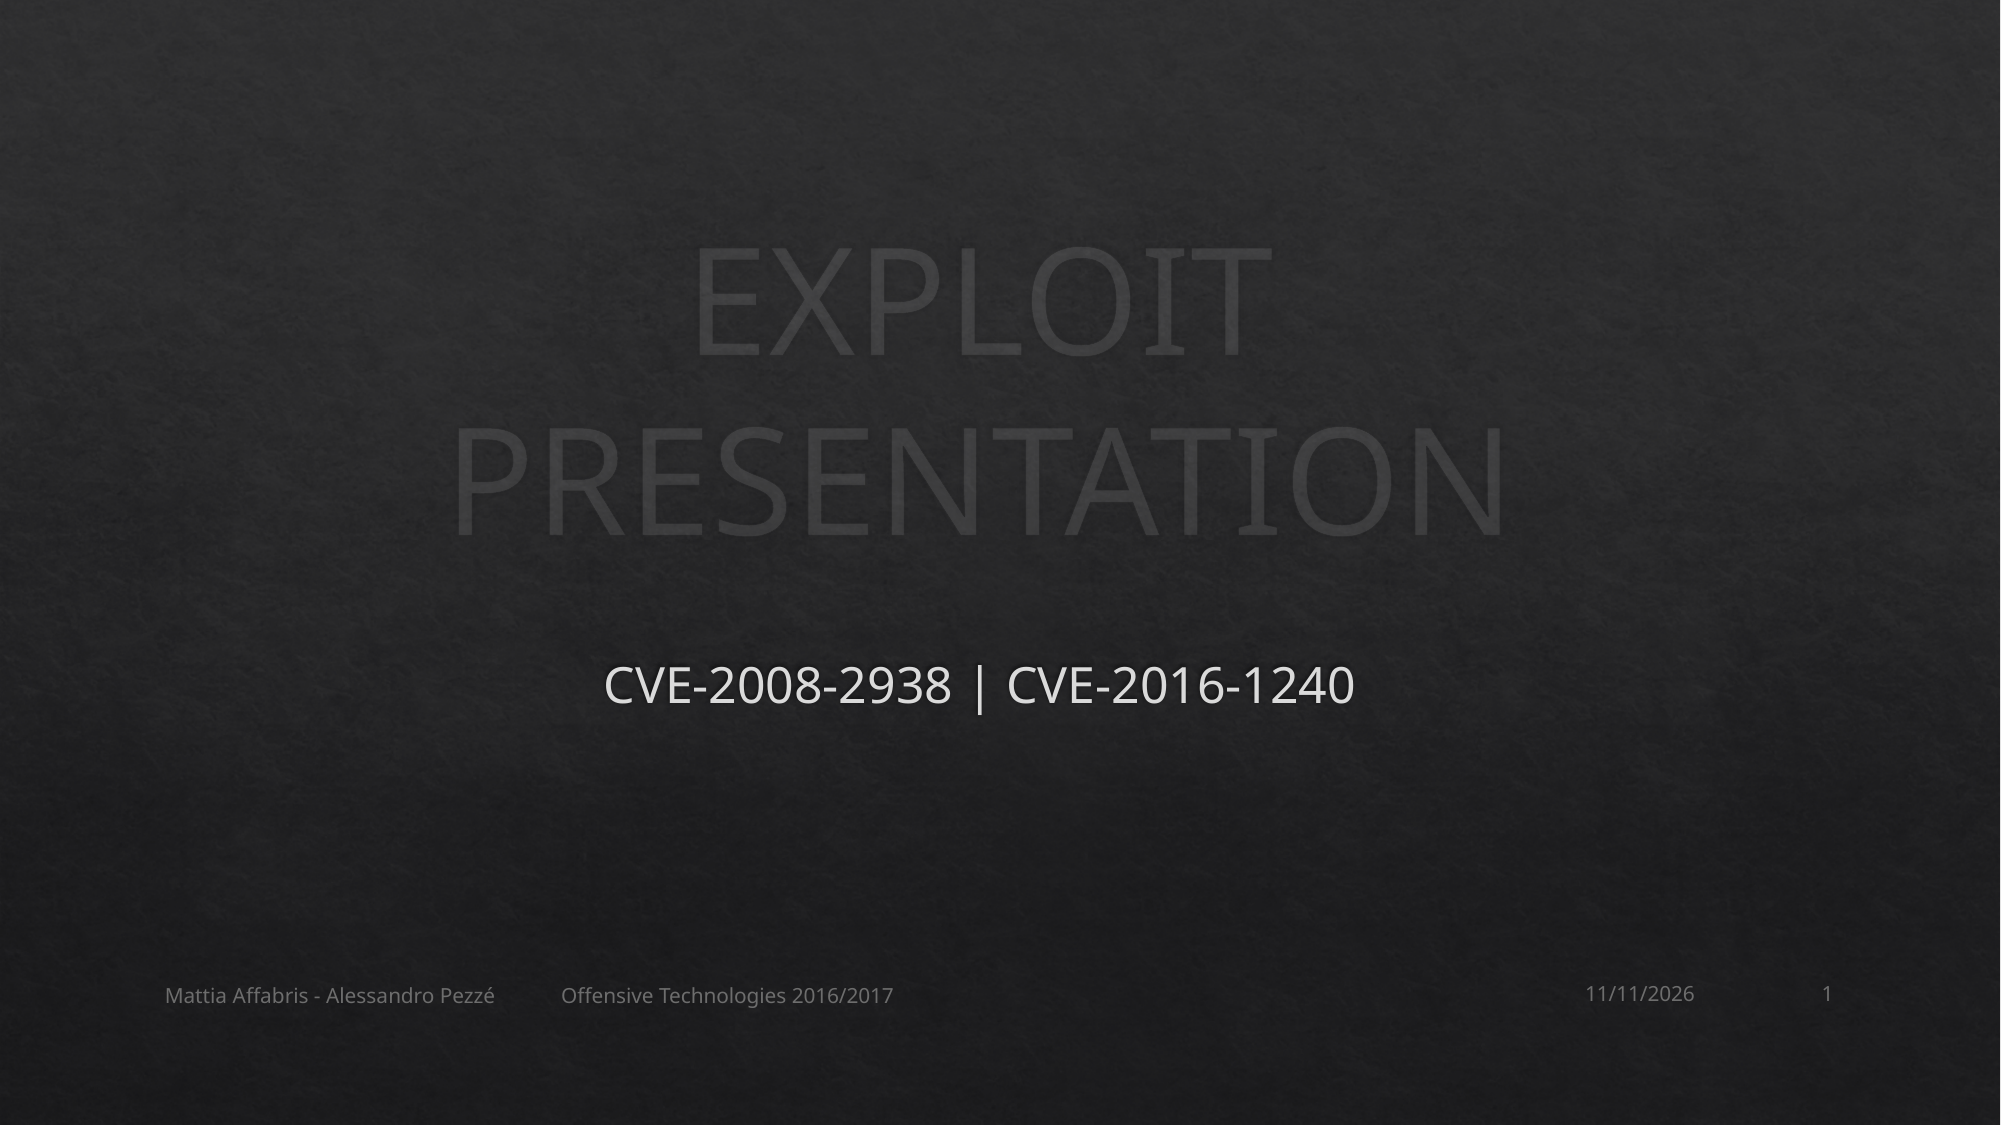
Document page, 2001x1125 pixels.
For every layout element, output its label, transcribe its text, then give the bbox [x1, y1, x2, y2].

title EXPLOIT PRESENTATION [206, 124, 1752, 642]
subtitle CVE-2008-2938 | CVE-2016-1240 [206, 646, 1752, 966]
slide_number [1259, 965, 1710, 1025]
footer Mattia Affabris - Alessandro Pezzé Offensive Technologies 2016/2017 [149, 965, 1245, 1025]
slide_number 1 [1724, 965, 1849, 1025]
